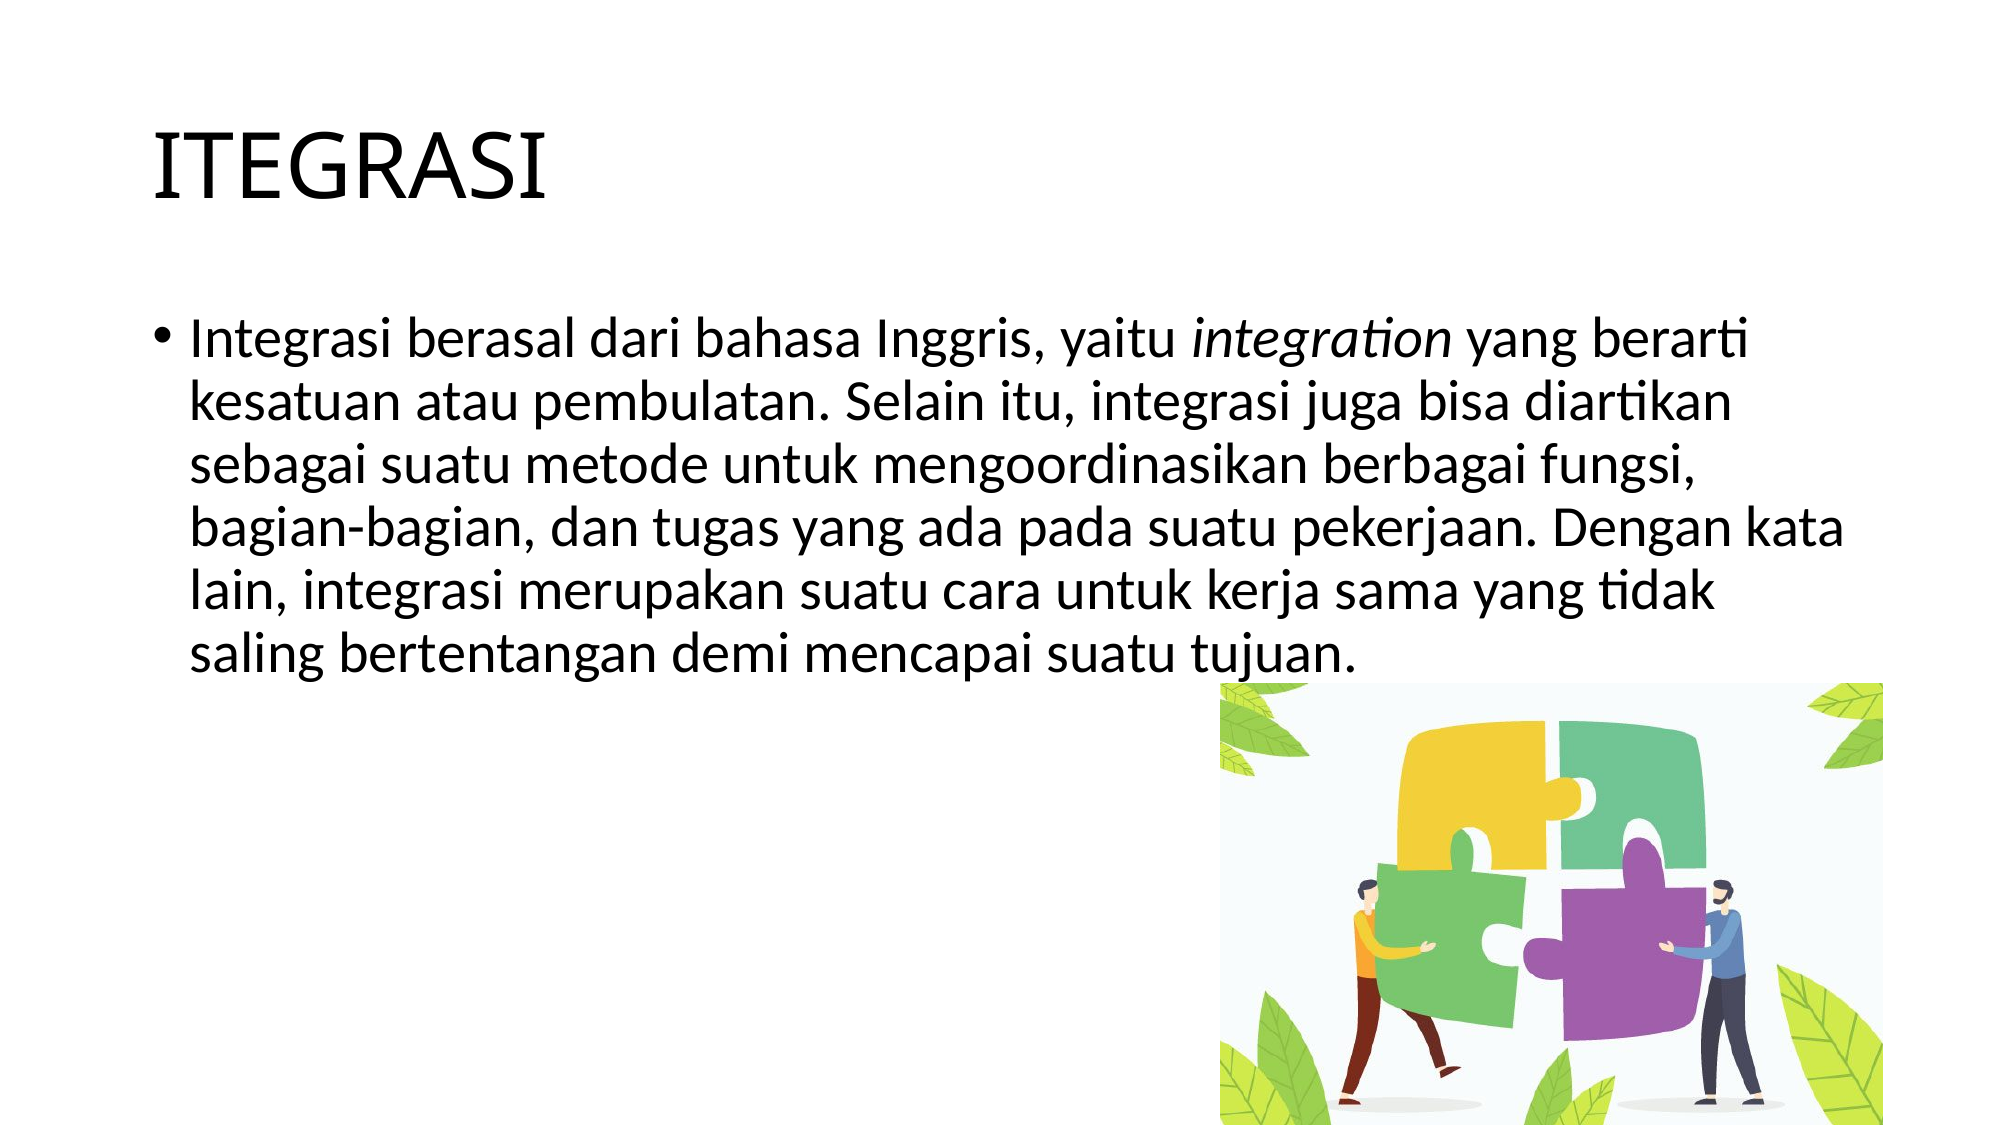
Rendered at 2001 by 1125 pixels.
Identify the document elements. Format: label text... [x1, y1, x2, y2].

title ITEGRASI [137, 59, 1863, 278]
list Integrasi berasal dari bahasa Inggris, yaitu integration yang berarti kesatuan atau pembulatan. Selain itu, integrasi juga bisa diartikan sebagai suatu metode untuk mengoordinasikan berbagai fungsi, bagian-bagian, dan tugas yang ada pada suatu pekerjaan. Dengan kata lain, integrasi merupakan suatu cara untuk kerja sama yang tidak saling bertentangan demi mencapai suatu tujuan. [137, 299, 1863, 1014]
picture [1219, 683, 1883, 1125]
